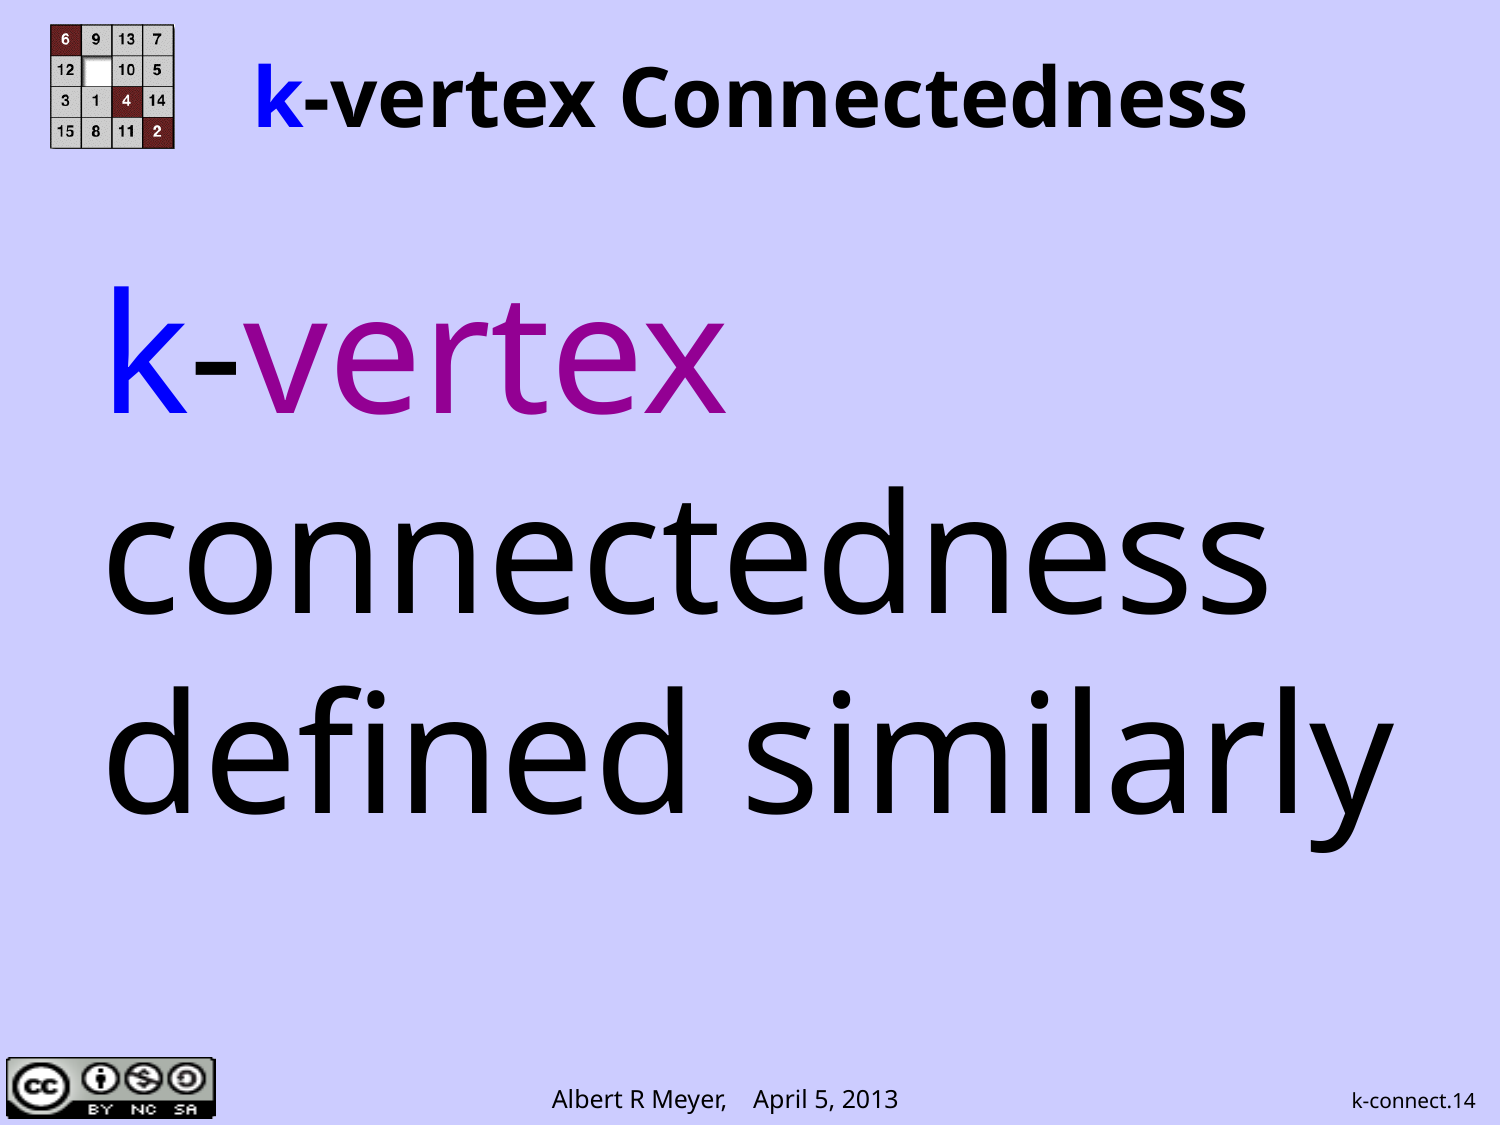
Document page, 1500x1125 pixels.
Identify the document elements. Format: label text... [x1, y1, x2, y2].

picture [6, 1057, 216, 1119]
title k-vertex Connectedness [237, 0, 1476, 188]
slide_number k-connect.14 [1247, 1079, 1491, 1121]
text_box k-vertex connectedness defined similarly [86, 239, 1411, 855]
picture [50, 24, 175, 149]
